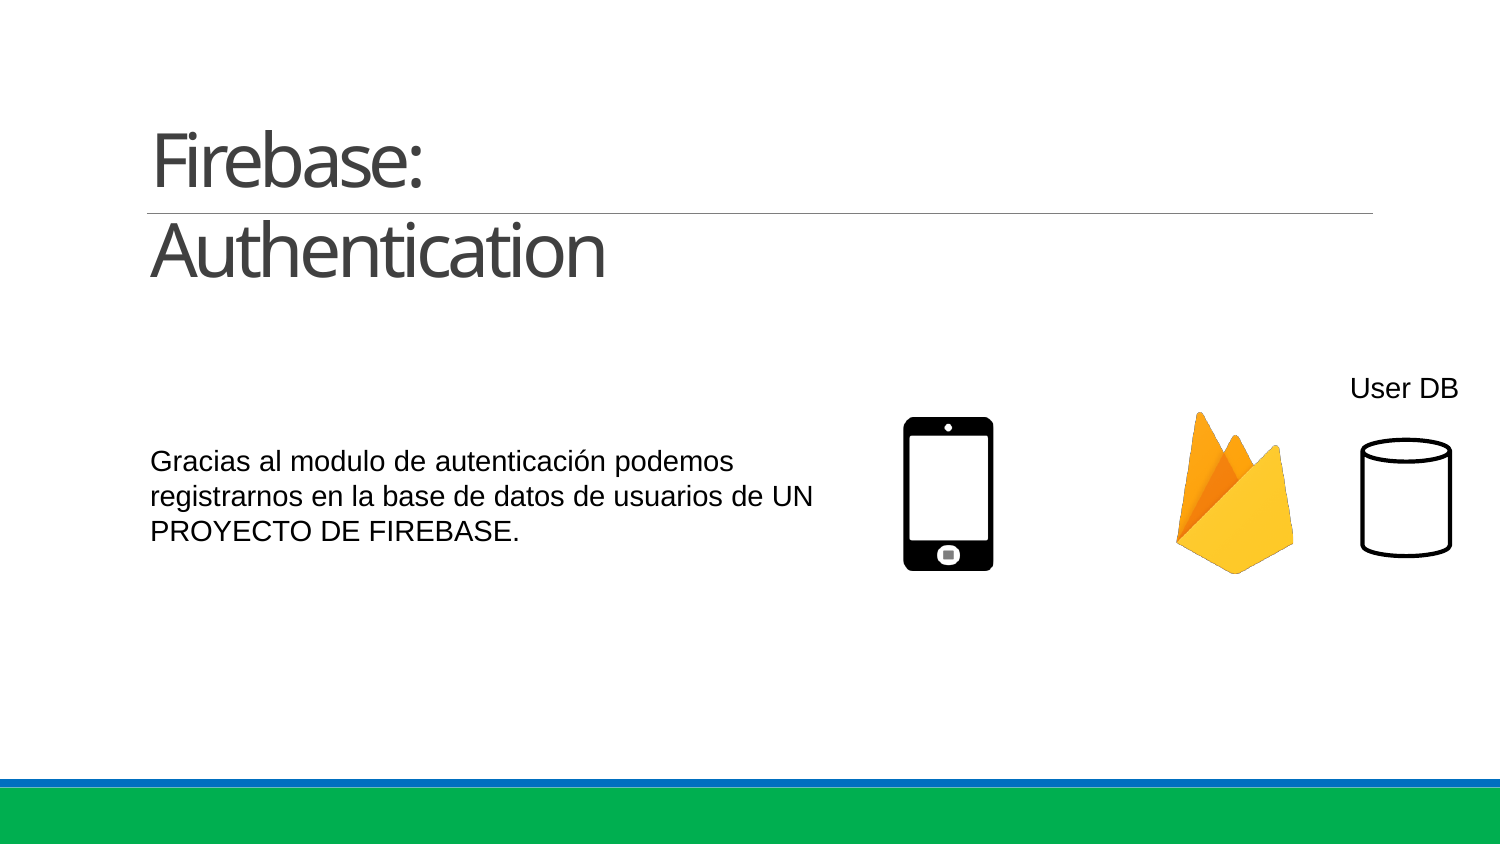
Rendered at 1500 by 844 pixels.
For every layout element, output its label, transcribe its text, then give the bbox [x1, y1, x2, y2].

text_box [1175, 412, 1294, 575]
text_box [903, 417, 994, 571]
text_box User DB [1334, 362, 1475, 412]
text_box Gracias al modulo de autenticación podemos registrarnos en la base de datos de usuarios de UN PROYECTO DE FIREBASE. [147, 439, 850, 547]
text_box [1360, 437, 1453, 559]
title Firebase: Authentication [147, 110, 871, 293]
